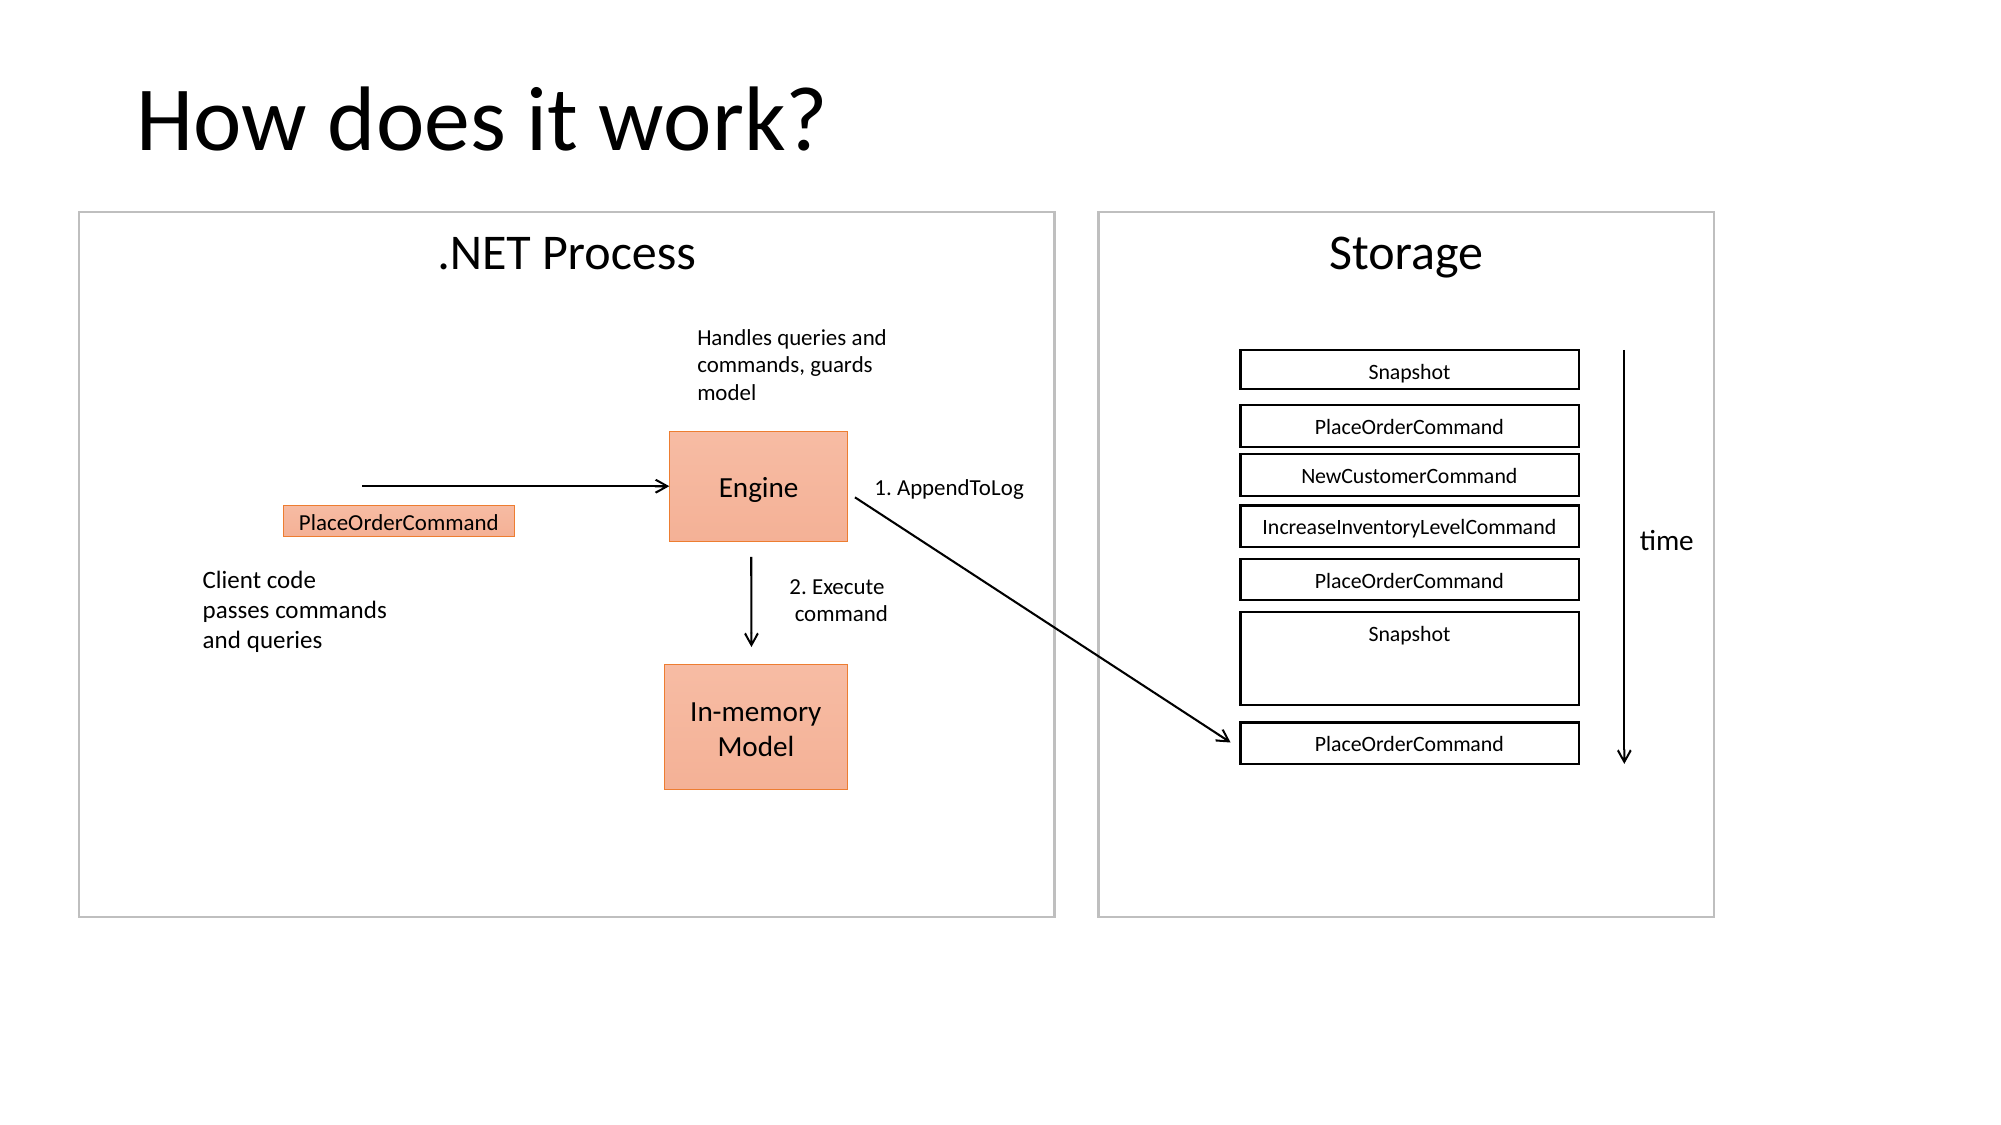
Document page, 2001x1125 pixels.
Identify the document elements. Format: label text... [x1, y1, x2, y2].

text_box NewCustomerCommand [1239, 453, 1580, 497]
text_box PlaceOrderCommand [1239, 558, 1580, 601]
text_box IncreaseInventoryLevelCommand [1239, 504, 1580, 548]
text_box PlaceOrderCommand [1239, 404, 1580, 448]
text_box 1. AppendToLog [859, 464, 1050, 497]
text_box .NET Process [78, 211, 1056, 918]
text_box Client code passes commands and queries [187, 556, 403, 661]
text_box time [1625, 514, 1709, 564]
text_box PlaceOrderCommand [283, 505, 515, 537]
text_box How does it work? [121, 51, 845, 177]
text_box Snapshot [1239, 611, 1580, 706]
text_box Storage [1097, 211, 1715, 918]
text_box Handles queries and commands, guards model [682, 314, 924, 413]
text_box Engine [669, 431, 848, 542]
text_box Snapshot [1239, 349, 1580, 390]
text_box PlaceOrderCommand [1239, 721, 1580, 765]
text_box 2. Execute command [774, 563, 854, 635]
text_box In-memory Model [664, 664, 848, 790]
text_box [854, 497, 1231, 743]
